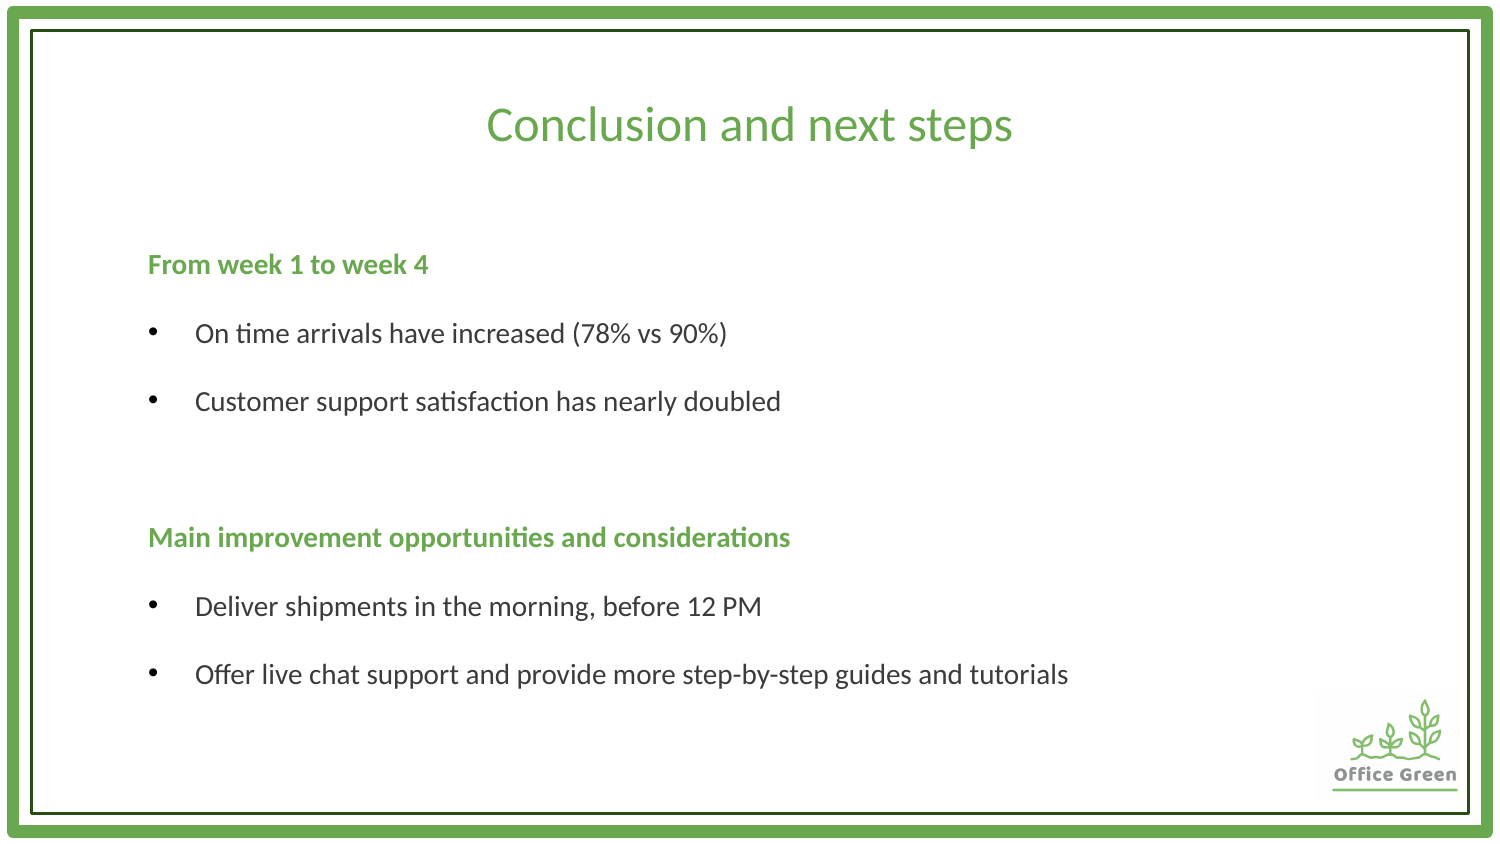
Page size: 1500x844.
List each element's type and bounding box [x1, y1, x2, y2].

text_box [12, 12, 1488, 832]
picture [1315, 690, 1467, 801]
